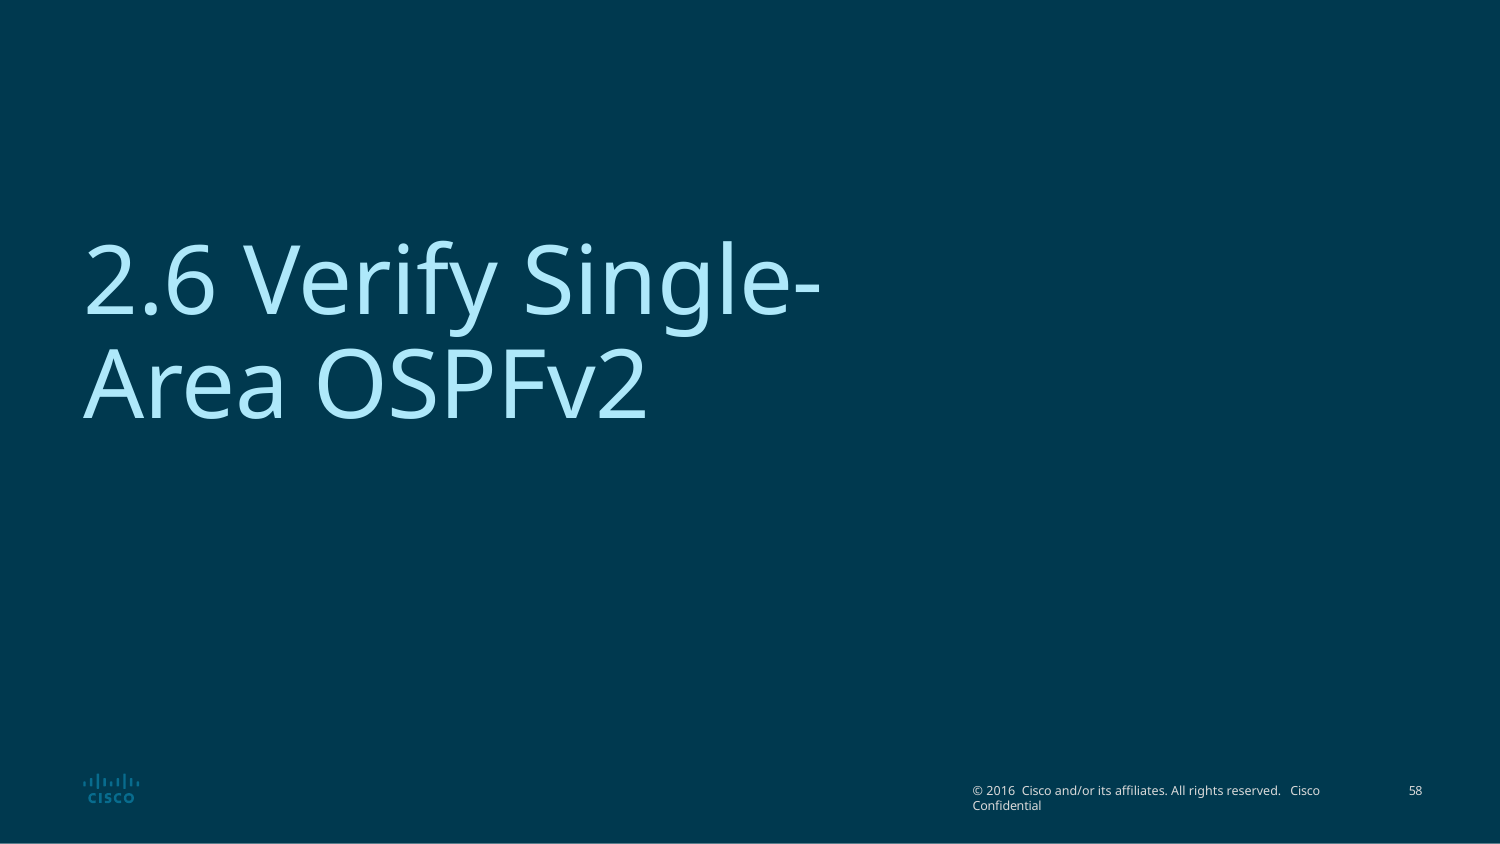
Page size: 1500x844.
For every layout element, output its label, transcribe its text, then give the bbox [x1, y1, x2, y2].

slide_number 30 [1402, 782, 1432, 844]
title 2.6 Verify Single-Area OSPFv2 [81, 215, 1013, 438]
footer © 2016 Cisco and/or its affiliates. All rights reserved. Cisco Confidential [970, 782, 1381, 844]
